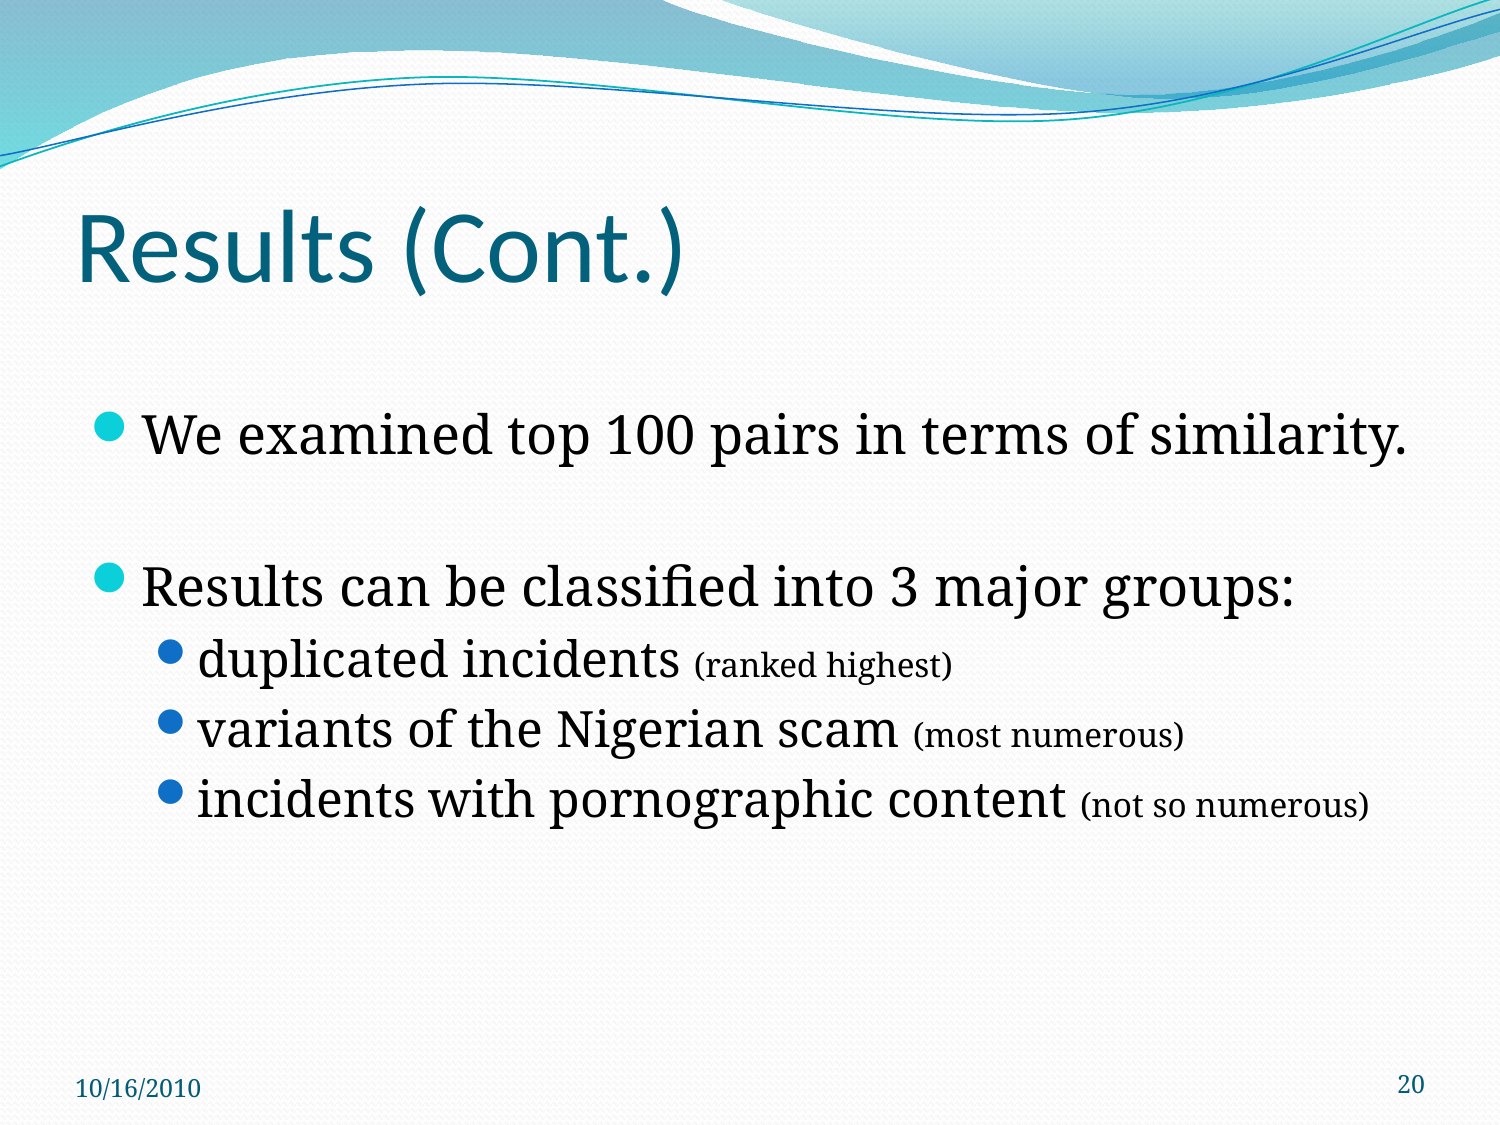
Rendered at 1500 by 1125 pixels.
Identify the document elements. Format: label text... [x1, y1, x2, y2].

slide_number 20 [1299, 1042, 1425, 1103]
list We examined top 100 pairs in terms of similarity. Results can be classified into 3 major groups: duplicated incidents (ranked highest) variants of the Nigerian scam (most numerous) incidents with pornographic content (not so numerous) [74, 317, 1426, 1038]
title Results (Cont.) [74, 115, 1426, 304]
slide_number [75, 1042, 425, 1103]
